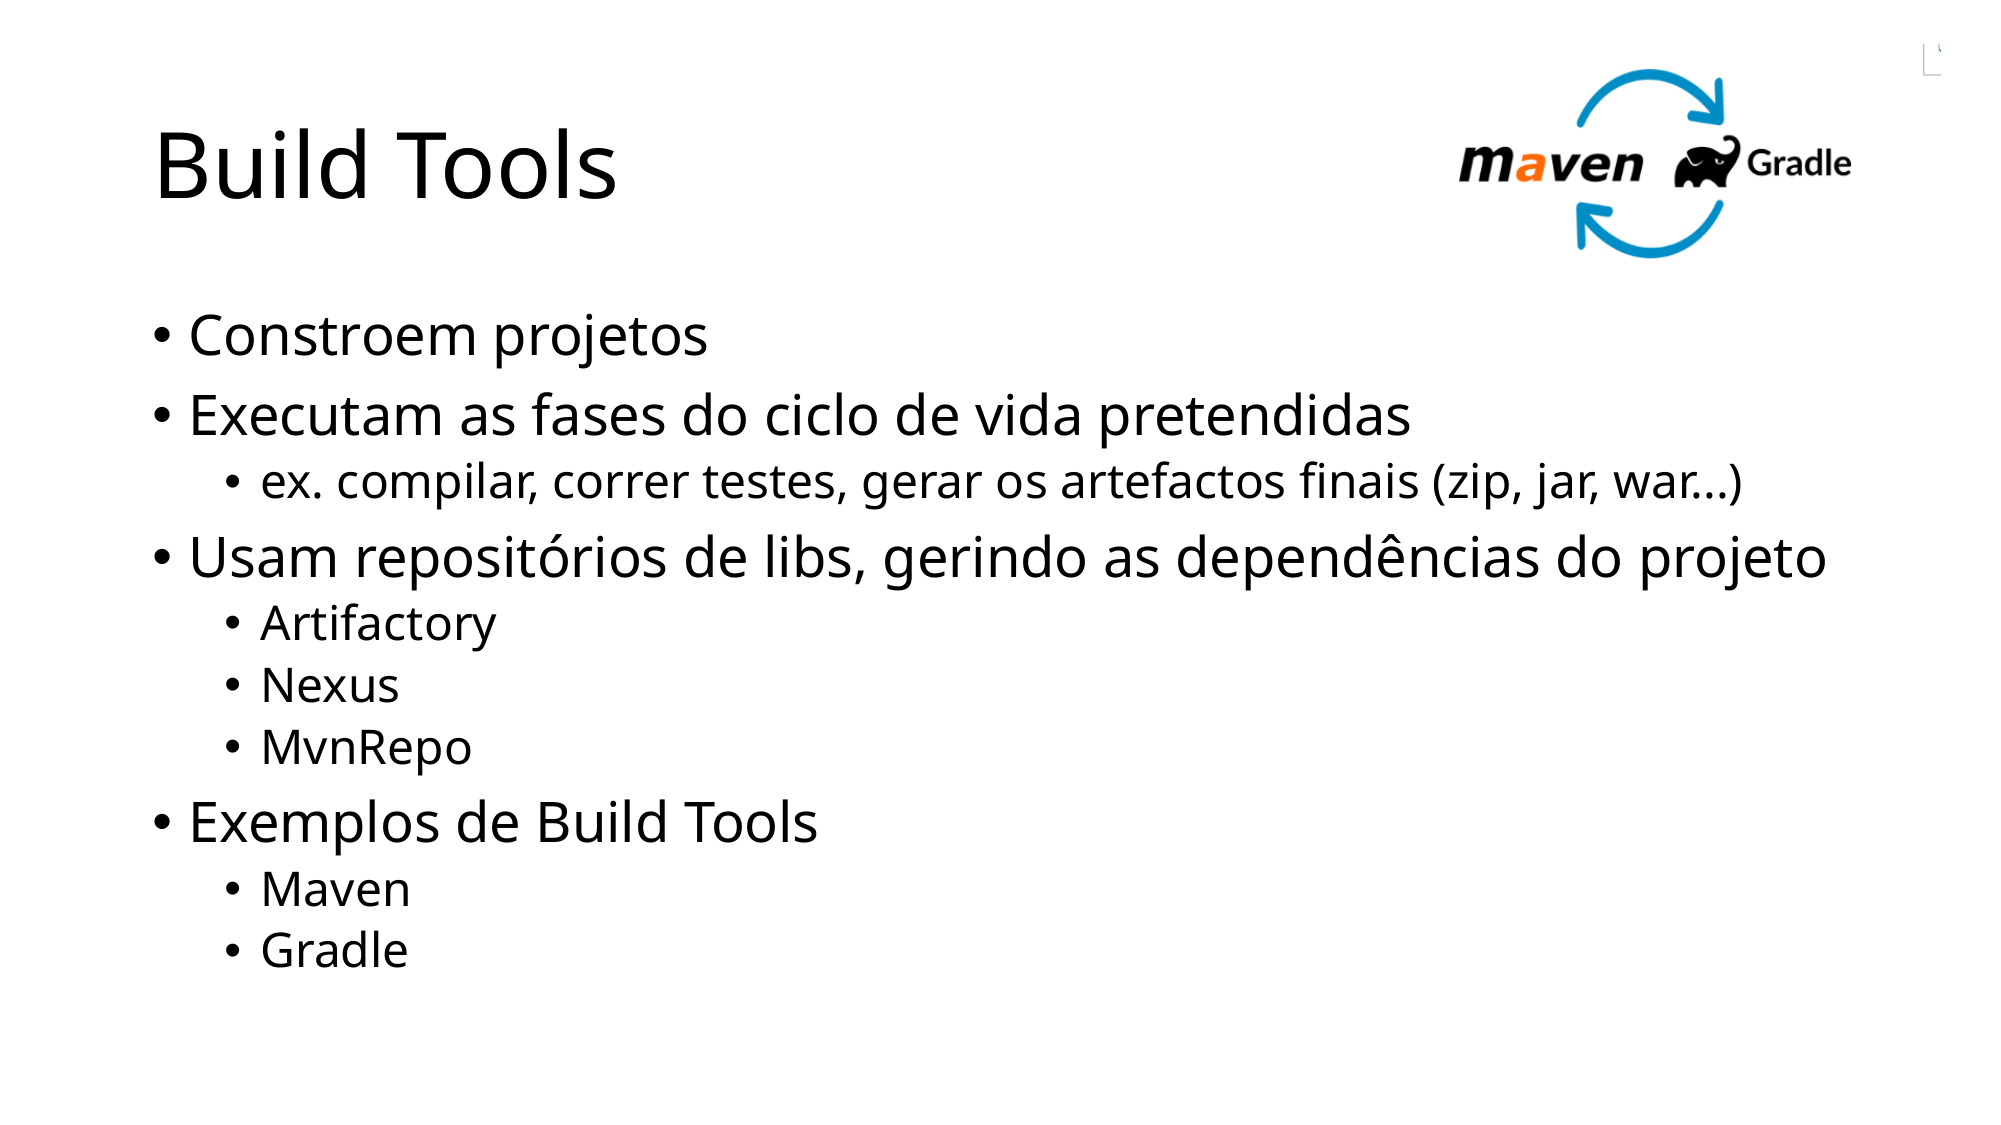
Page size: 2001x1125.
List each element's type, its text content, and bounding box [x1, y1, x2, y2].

title Build Tools [137, 59, 1411, 278]
list Constroem projetos Executam as fases do ciclo de vida pretendidas ex. compilar, correr testes, gerar os artefactos finais (zip, jar, war...) Usam repositórios de libs, gerindo as dependências do projeto Artifactory Nexus MvnRepo Exemplos de Build Tools Maven Gradle [137, 299, 1863, 1014]
picture [1411, 44, 1942, 293]
